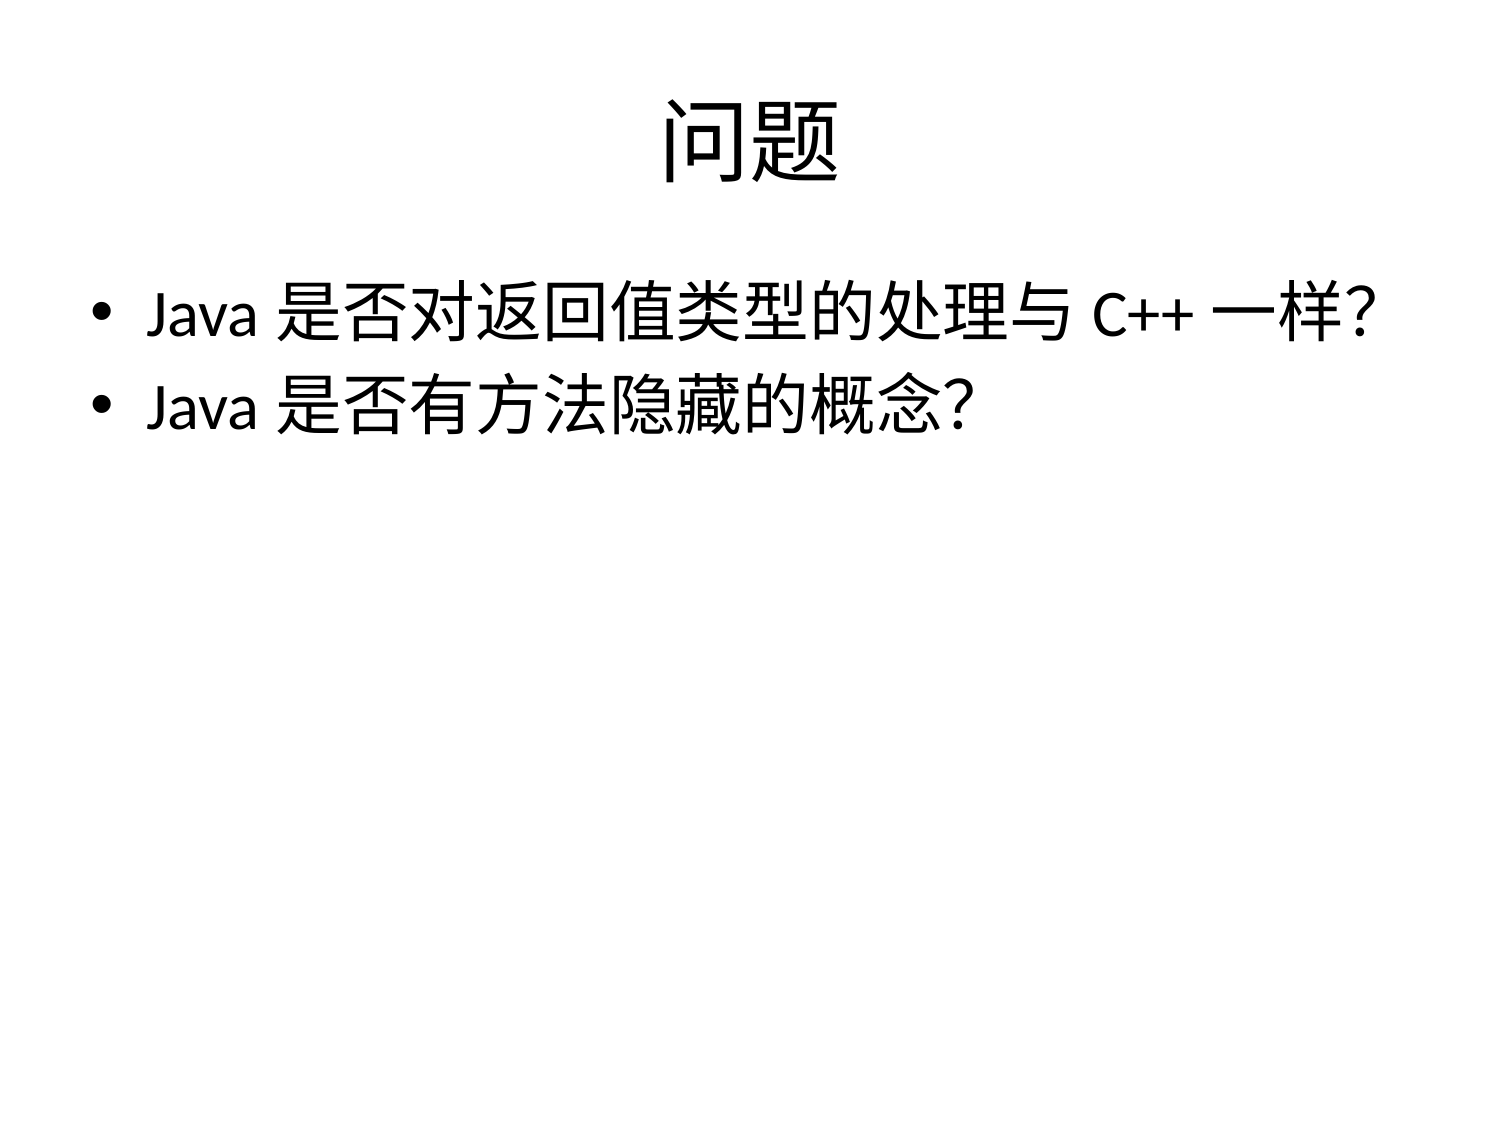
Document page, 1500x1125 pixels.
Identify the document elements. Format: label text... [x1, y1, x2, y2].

title 问题 [75, 45, 1425, 233]
list Java是否对返回值类型的处理与C++一样？ Java是否有方法隐藏的概念？ [75, 262, 1425, 1005]
